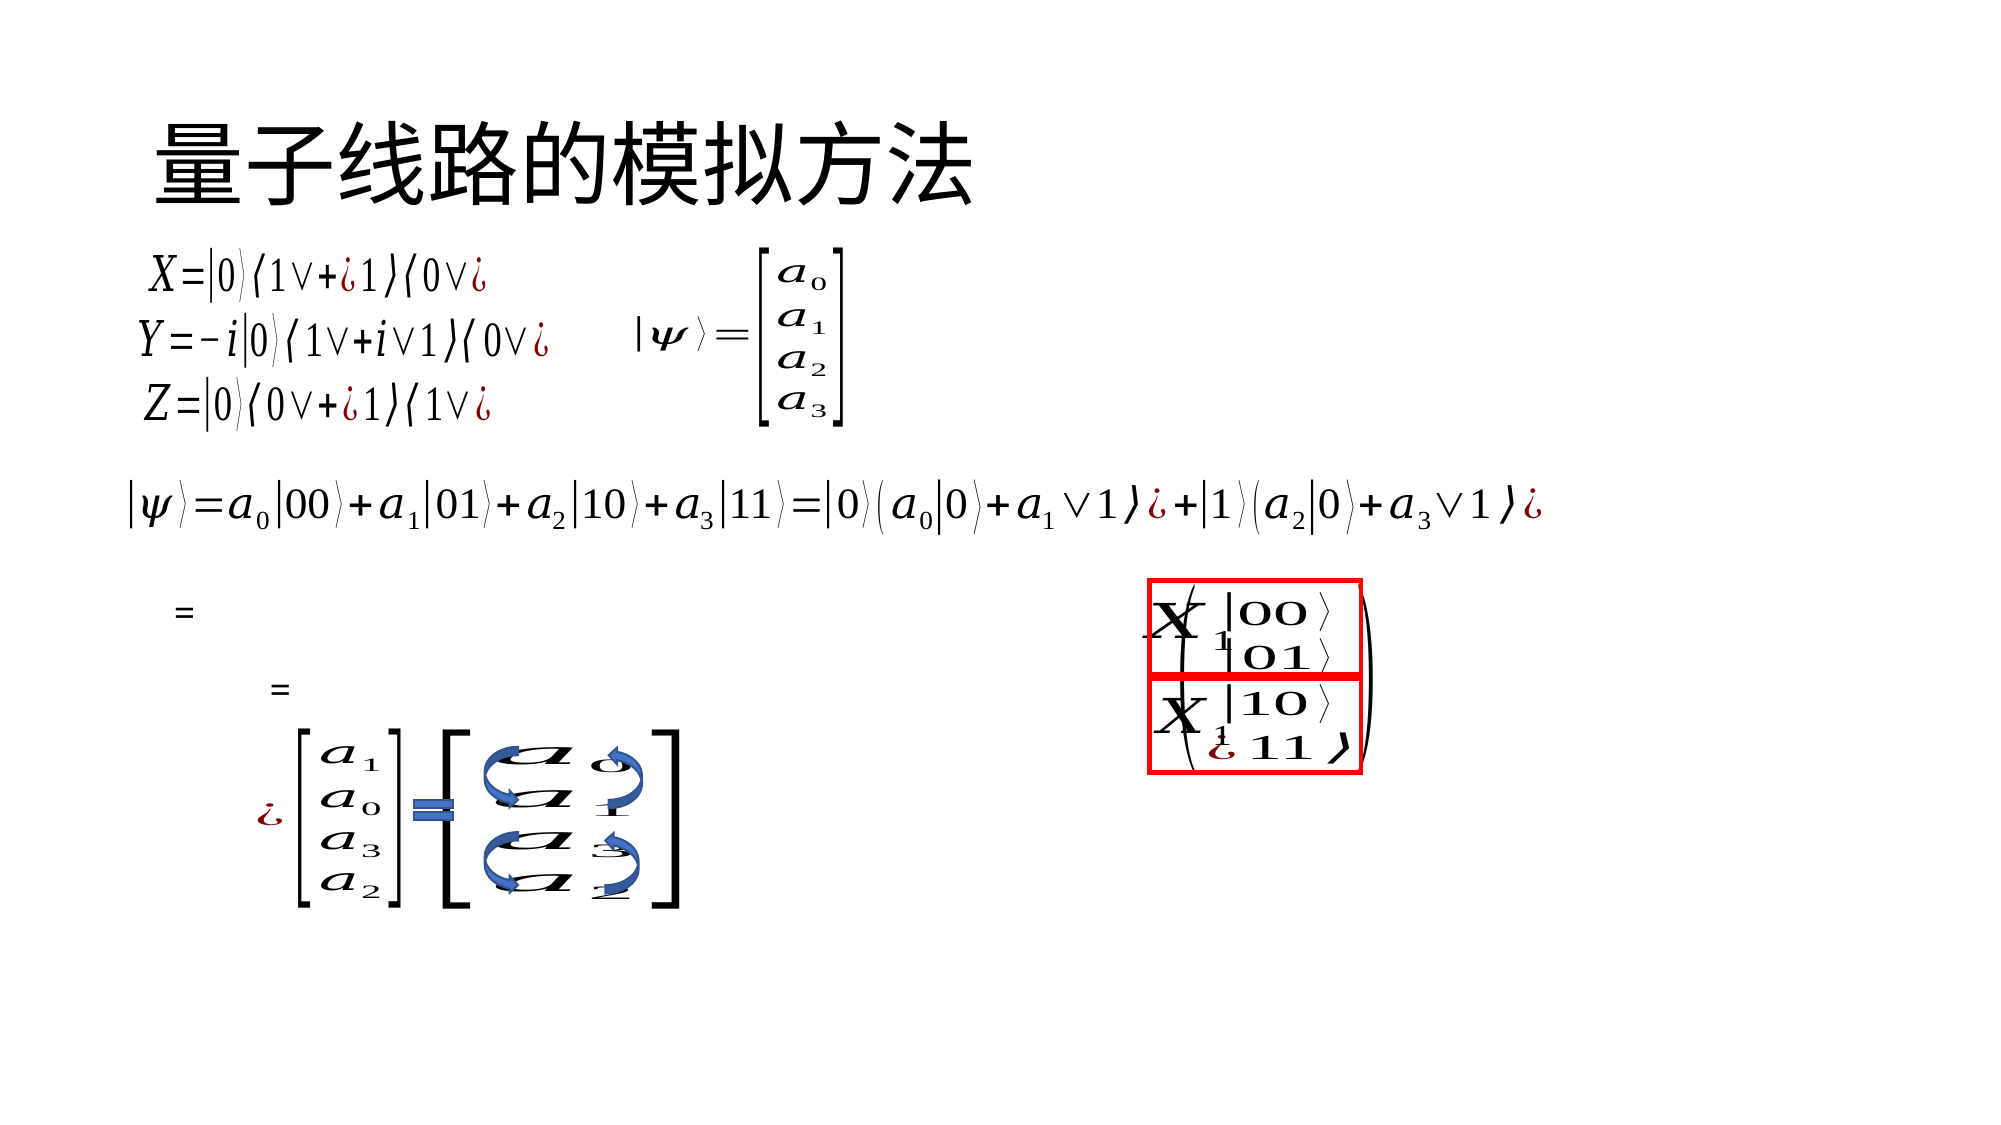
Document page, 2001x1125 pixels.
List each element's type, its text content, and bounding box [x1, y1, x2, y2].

text_box [1149, 579, 1362, 675]
text_box [1149, 678, 1362, 774]
title 量子线路的模拟方法 [137, 59, 1863, 278]
text_box [413, 799, 431, 809]
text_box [431, 728, 693, 912]
text_box [413, 811, 431, 821]
